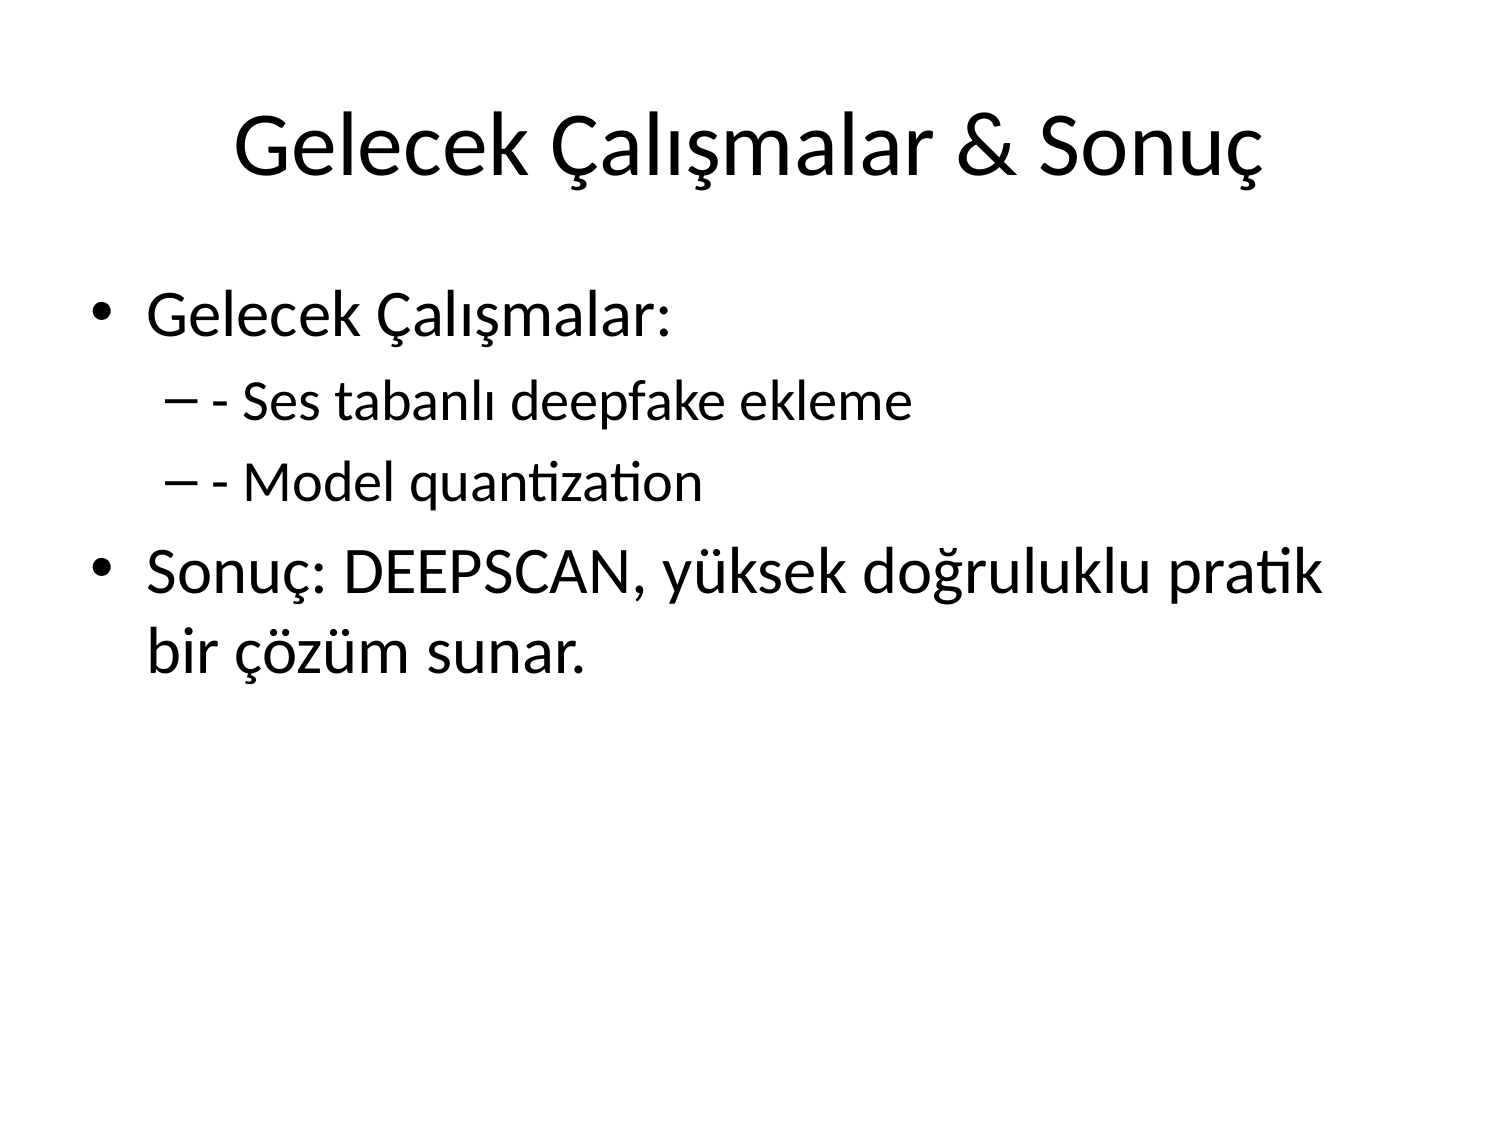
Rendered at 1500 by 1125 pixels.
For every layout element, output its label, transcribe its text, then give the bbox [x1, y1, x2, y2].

title Gelecek Çalışmalar & Sonuç [75, 45, 1425, 233]
list Gelecek Çalışmalar: - Ses tabanlı deepfake ekleme - Model quantization Sonuç: DEEPSCAN, yüksek doğruluklu pratik bir çözüm sunar. [75, 262, 1425, 1005]
